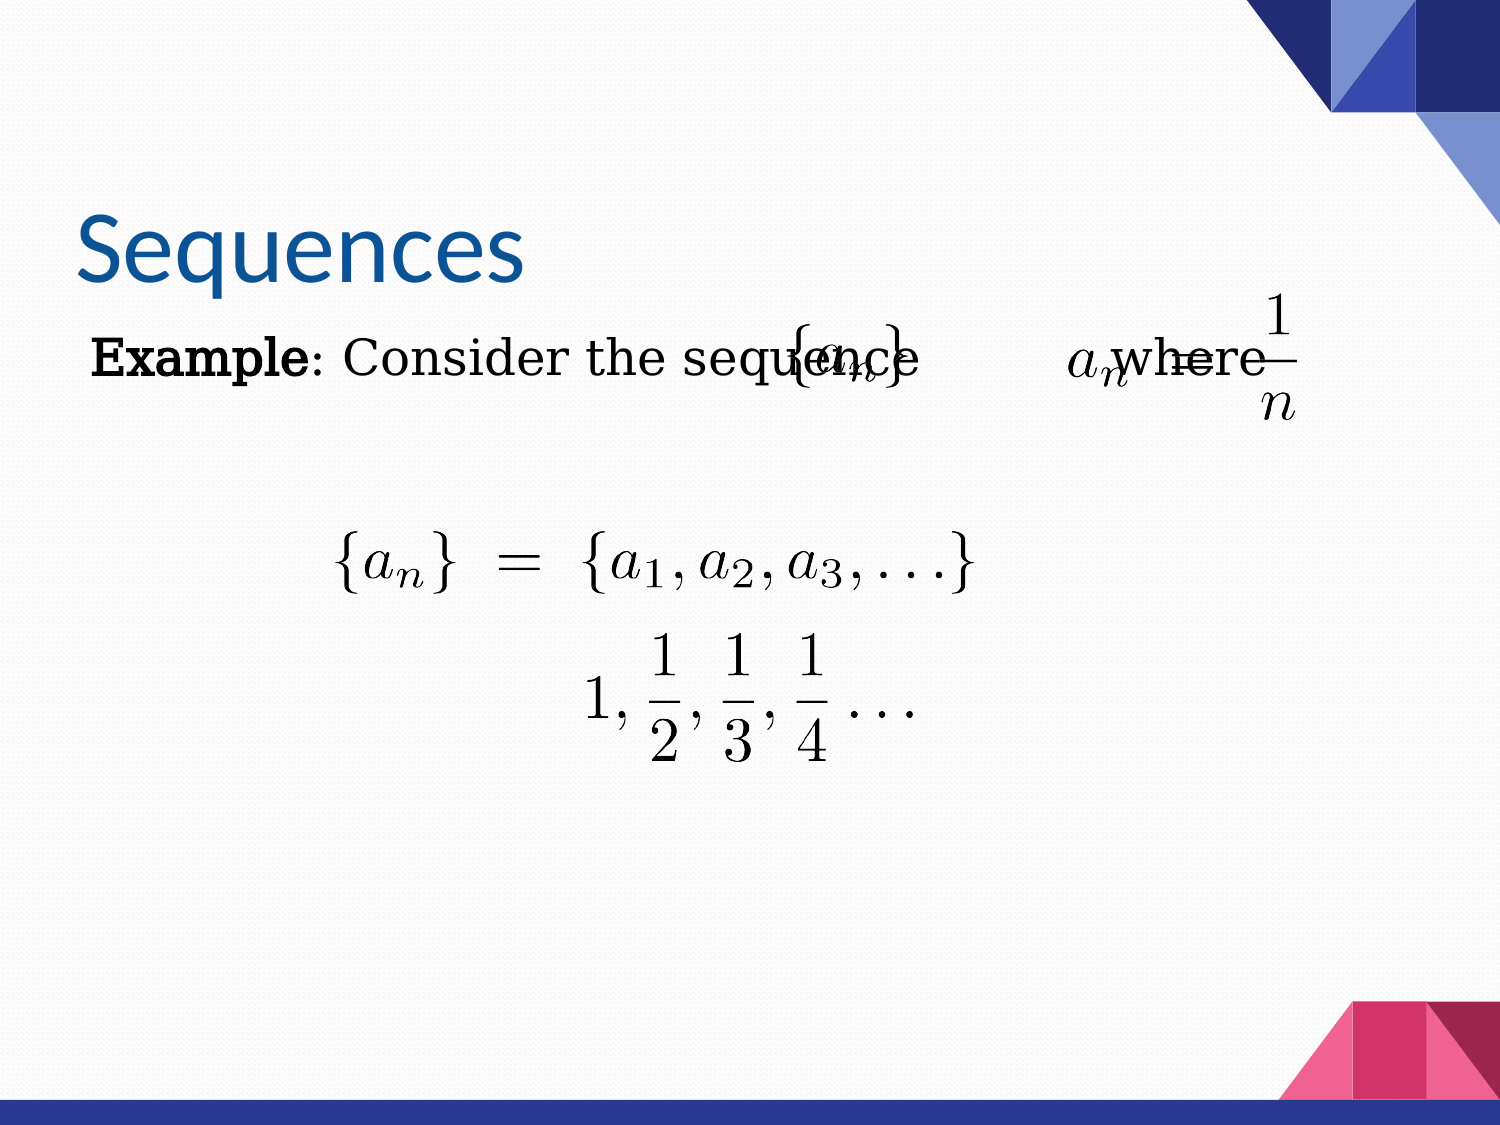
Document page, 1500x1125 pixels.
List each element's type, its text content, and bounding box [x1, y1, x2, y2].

picture [587, 633, 913, 763]
list Example: Consider the sequence where [75, 317, 1425, 1038]
picture [787, 324, 909, 388]
picture [0, 0, 1500, 1099]
picture [334, 530, 975, 595]
title Sequences [75, 115, 1425, 303]
